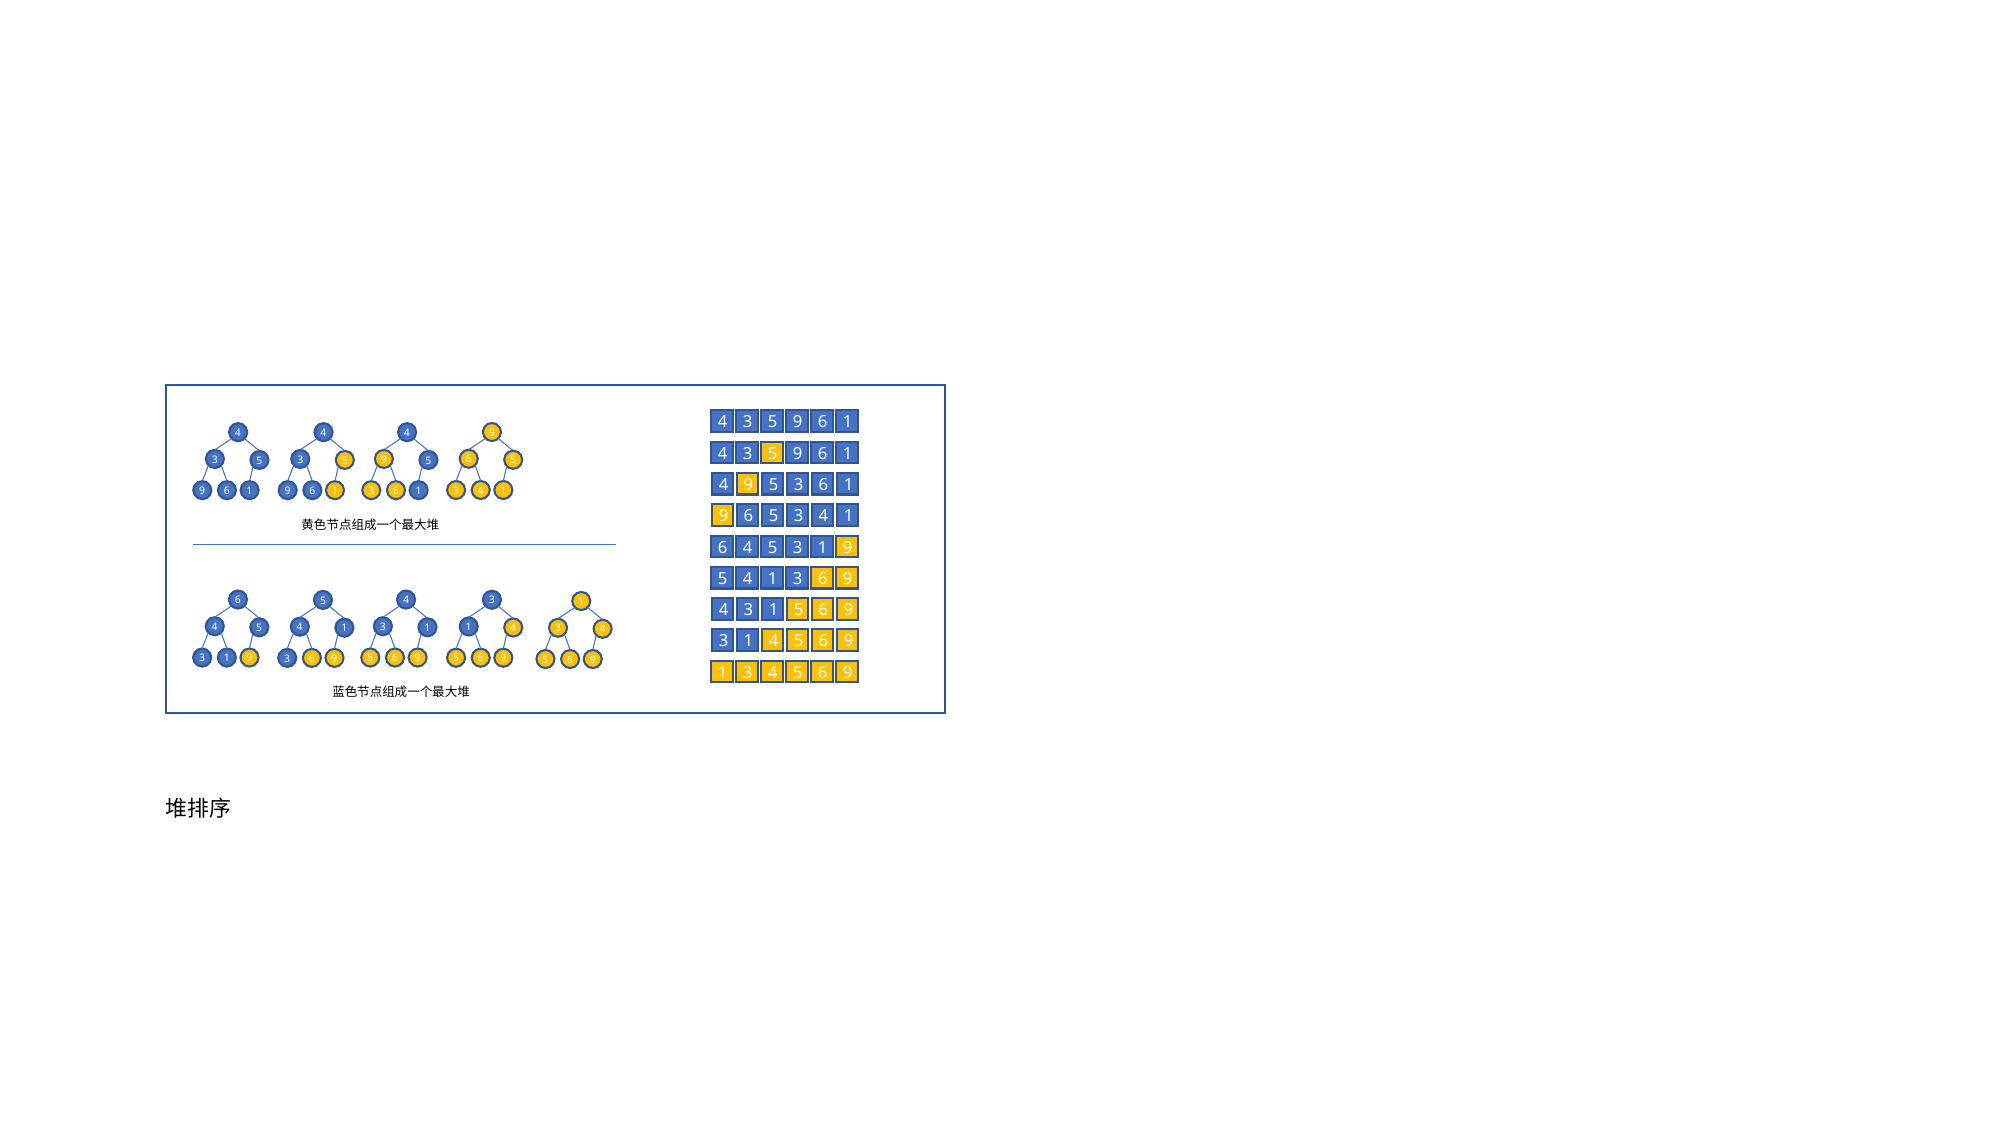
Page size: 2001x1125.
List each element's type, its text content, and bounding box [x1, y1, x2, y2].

text_box 1 [571, 590, 592, 612]
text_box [334, 633, 338, 649]
text_box 4 [289, 616, 310, 637]
text_box 9 [481, 421, 503, 443]
text_box 9 [192, 480, 213, 501]
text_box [329, 438, 345, 451]
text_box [417, 633, 422, 649]
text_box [564, 634, 571, 650]
text_box 4 [710, 441, 734, 464]
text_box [587, 607, 603, 620]
text_box 5 [360, 647, 381, 668]
text_box 5 [249, 449, 270, 471]
text_box 堆排序 [150, 787, 246, 829]
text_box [412, 605, 428, 619]
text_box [287, 633, 294, 649]
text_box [418, 466, 423, 482]
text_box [389, 632, 395, 649]
text_box 6 [810, 566, 834, 590]
text_box 5 [786, 597, 809, 621]
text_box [468, 606, 486, 618]
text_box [498, 438, 514, 451]
text_box 4 [313, 422, 334, 443]
text_box 6 [811, 597, 834, 621]
text_box 1 [835, 441, 859, 464]
text_box 1 [836, 472, 859, 496]
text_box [383, 438, 401, 450]
text_box 5 [418, 449, 439, 471]
text_box 6 [810, 660, 834, 683]
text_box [214, 438, 232, 450]
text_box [329, 606, 345, 619]
text_box 1 [216, 647, 237, 668]
text_box 6 [216, 480, 238, 501]
text_box 3 [786, 472, 809, 496]
text_box 6 [560, 649, 581, 670]
text_box 5 [761, 472, 784, 496]
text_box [371, 465, 378, 482]
text_box 5 [535, 649, 556, 670]
text_box 1 [324, 480, 346, 501]
text_box 9 [785, 409, 809, 433]
text_box 3 [786, 503, 809, 527]
text_box 4 [811, 503, 834, 527]
text_box 1 [835, 409, 859, 433]
text_box 5 [445, 647, 467, 668]
text_box 9 [373, 449, 395, 470]
text_box 6 [811, 472, 834, 496]
text_box 5 [334, 449, 355, 471]
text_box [306, 633, 312, 649]
text_box 9 [239, 647, 260, 668]
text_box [382, 605, 400, 618]
text_box 5 [760, 409, 784, 433]
text_box 4 [711, 472, 734, 496]
text_box 3 [736, 597, 759, 621]
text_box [300, 438, 318, 450]
text_box 4 [228, 422, 249, 443]
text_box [287, 465, 294, 482]
text_box 3 [361, 480, 382, 501]
text_box 9 [836, 628, 859, 652]
text_box 1 [458, 616, 479, 637]
text_box 4 [396, 422, 418, 443]
text_box 9 [407, 647, 428, 668]
text_box 9 [835, 535, 859, 558]
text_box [503, 633, 507, 649]
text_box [413, 438, 429, 451]
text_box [545, 634, 552, 650]
text_box 6 [302, 480, 323, 501]
text_box 4 [592, 618, 613, 639]
text_box 1 [334, 617, 355, 638]
text_box 3 [711, 628, 734, 652]
text_box 6 [384, 647, 406, 668]
text_box 3 [445, 480, 467, 501]
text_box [244, 605, 260, 619]
text_box 1 [710, 660, 734, 683]
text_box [503, 466, 507, 481]
text_box 1 [836, 503, 859, 527]
text_box 4 [710, 409, 734, 433]
text_box 蓝色节点组成一个最大堆 [317, 676, 485, 706]
text_box 5 [249, 617, 270, 638]
text_box 6 [736, 503, 759, 527]
text_box 3 [547, 617, 569, 638]
text_box 1 [408, 480, 429, 501]
text_box 1 [417, 617, 438, 638]
text_box 9 [324, 647, 345, 669]
text_box 6 [810, 441, 834, 464]
text_box 3 [481, 589, 503, 610]
text_box 3 [735, 409, 759, 433]
text_box 4 [503, 617, 524, 638]
text_box 9 [736, 472, 759, 496]
text_box 6 [811, 628, 834, 652]
text_box 6 [458, 448, 479, 469]
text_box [221, 465, 227, 482]
text_box 3 [372, 616, 394, 637]
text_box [221, 632, 227, 649]
text_box 3 [735, 660, 759, 683]
text_box 3 [204, 449, 226, 470]
text_box 4 [760, 660, 784, 683]
text_box 1 [736, 628, 759, 652]
text_box 1 [760, 566, 784, 590]
text_box 4 [470, 479, 491, 501]
text_box 4 [204, 616, 225, 637]
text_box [456, 632, 463, 649]
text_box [249, 466, 254, 482]
text_box 6 [227, 589, 249, 610]
text_box 9 [711, 503, 734, 527]
text_box 9 [493, 647, 514, 668]
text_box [474, 465, 481, 481]
text_box 3 [735, 441, 759, 464]
text_box 6 [301, 648, 323, 669]
text_box 1 [761, 597, 784, 621]
text_box 4 [735, 566, 759, 590]
text_box 3 [785, 566, 809, 590]
text_box 9 [277, 480, 298, 501]
text_box 9 [785, 441, 809, 464]
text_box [390, 465, 396, 482]
text_box [165, 384, 946, 714]
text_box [498, 606, 514, 619]
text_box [370, 632, 377, 649]
text_box 4 [711, 597, 734, 621]
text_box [468, 438, 486, 450]
text_box 1 [239, 480, 260, 501]
text_box 3 [290, 448, 311, 470]
text_box 6 [470, 647, 491, 668]
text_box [474, 632, 481, 649]
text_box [299, 606, 317, 618]
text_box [202, 632, 209, 649]
text_box 3 [192, 647, 213, 668]
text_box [306, 465, 313, 482]
text_box 9 [835, 566, 859, 590]
text_box 5 [785, 660, 809, 683]
text_box 4 [395, 589, 417, 610]
text_box 6 [385, 480, 407, 501]
text_box 9 [836, 597, 859, 621]
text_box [334, 466, 339, 482]
text_box 5 [786, 628, 809, 652]
text_box 5 [710, 566, 734, 590]
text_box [456, 465, 463, 481]
text_box 5 [503, 449, 524, 470]
text_box 5 [312, 589, 334, 611]
text_box 5 [761, 503, 784, 527]
text_box 黄色节点组成一个最大堆 [286, 509, 454, 540]
text_box 9 [582, 649, 603, 670]
text_box 4 [761, 628, 784, 652]
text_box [249, 633, 253, 649]
text_box 6 [810, 409, 834, 433]
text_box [244, 438, 260, 451]
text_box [202, 465, 209, 482]
text_box 9 [835, 660, 859, 683]
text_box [592, 635, 597, 650]
text_box 1 [493, 479, 514, 501]
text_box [558, 607, 575, 619]
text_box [214, 605, 232, 618]
text_box 5 [760, 441, 784, 464]
text_box 3 [277, 648, 298, 669]
